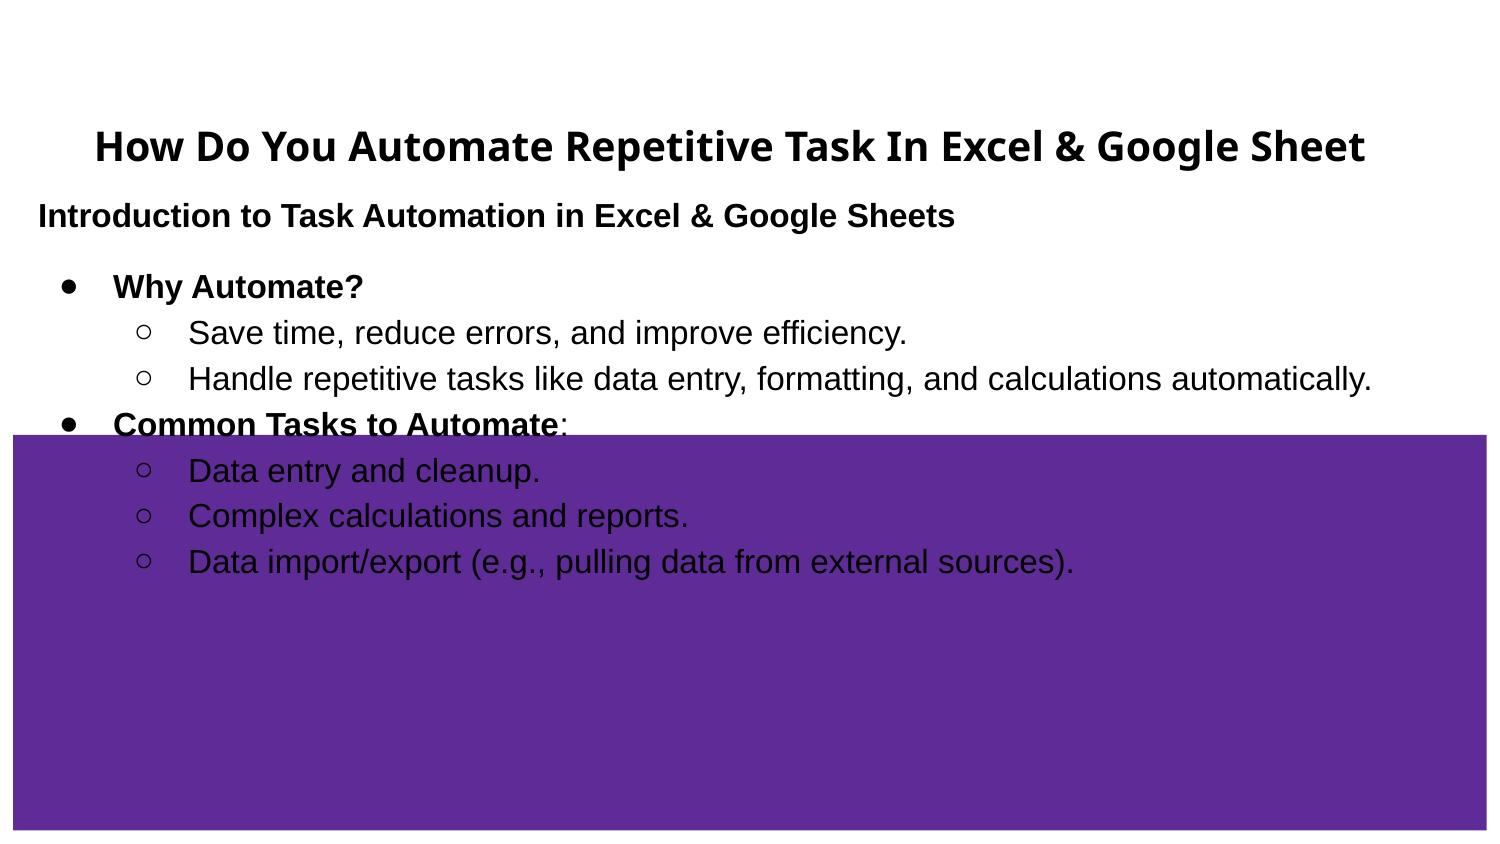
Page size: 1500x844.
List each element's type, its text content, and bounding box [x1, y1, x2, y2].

title How Do You Automate Repetitive Task In Excel & Google Sheet [78, 97, 1422, 173]
subtitle Introduction to Task Automation in Excel & Google Sheets Why Automate? Save time, reduce errors, and improve efficiency. Handle repetitive tasks like data entry, formatting, and calculations automatically. Common Tasks to Automate: Data entry and cleanup. Complex calculations and reports. Data import/export (e.g., pulling data from external sources). [23, 173, 1422, 671]
